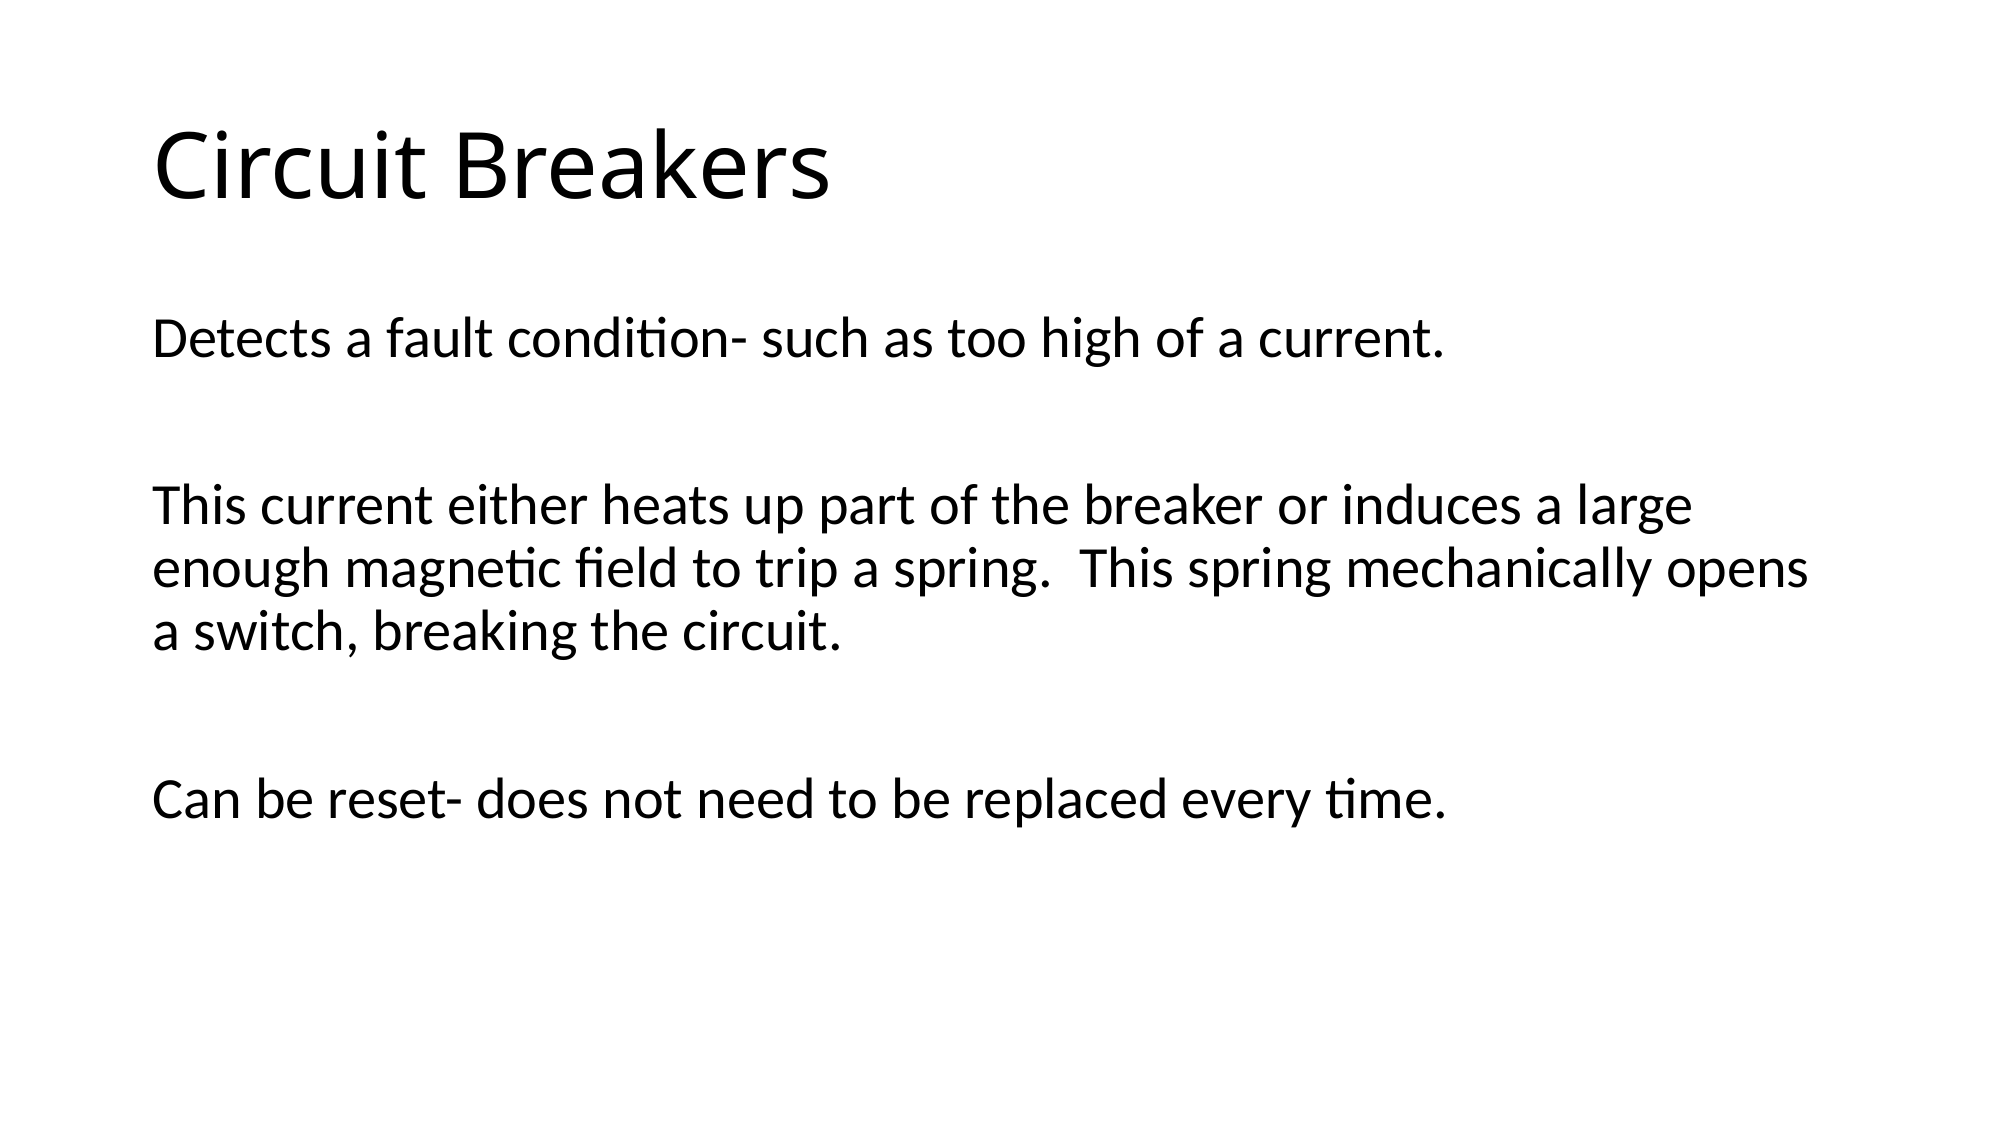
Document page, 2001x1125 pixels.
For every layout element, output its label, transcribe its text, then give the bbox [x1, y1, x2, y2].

list Detects a fault condition- such as too high of a current. This current either heats up part of the breaker or induces a large enough magnetic field to trip a spring. This spring mechanically opens a switch, breaking the circuit. Can be reset- does not need to be replaced every time. [137, 299, 1863, 1014]
title Circuit Breakers [137, 59, 1863, 278]
